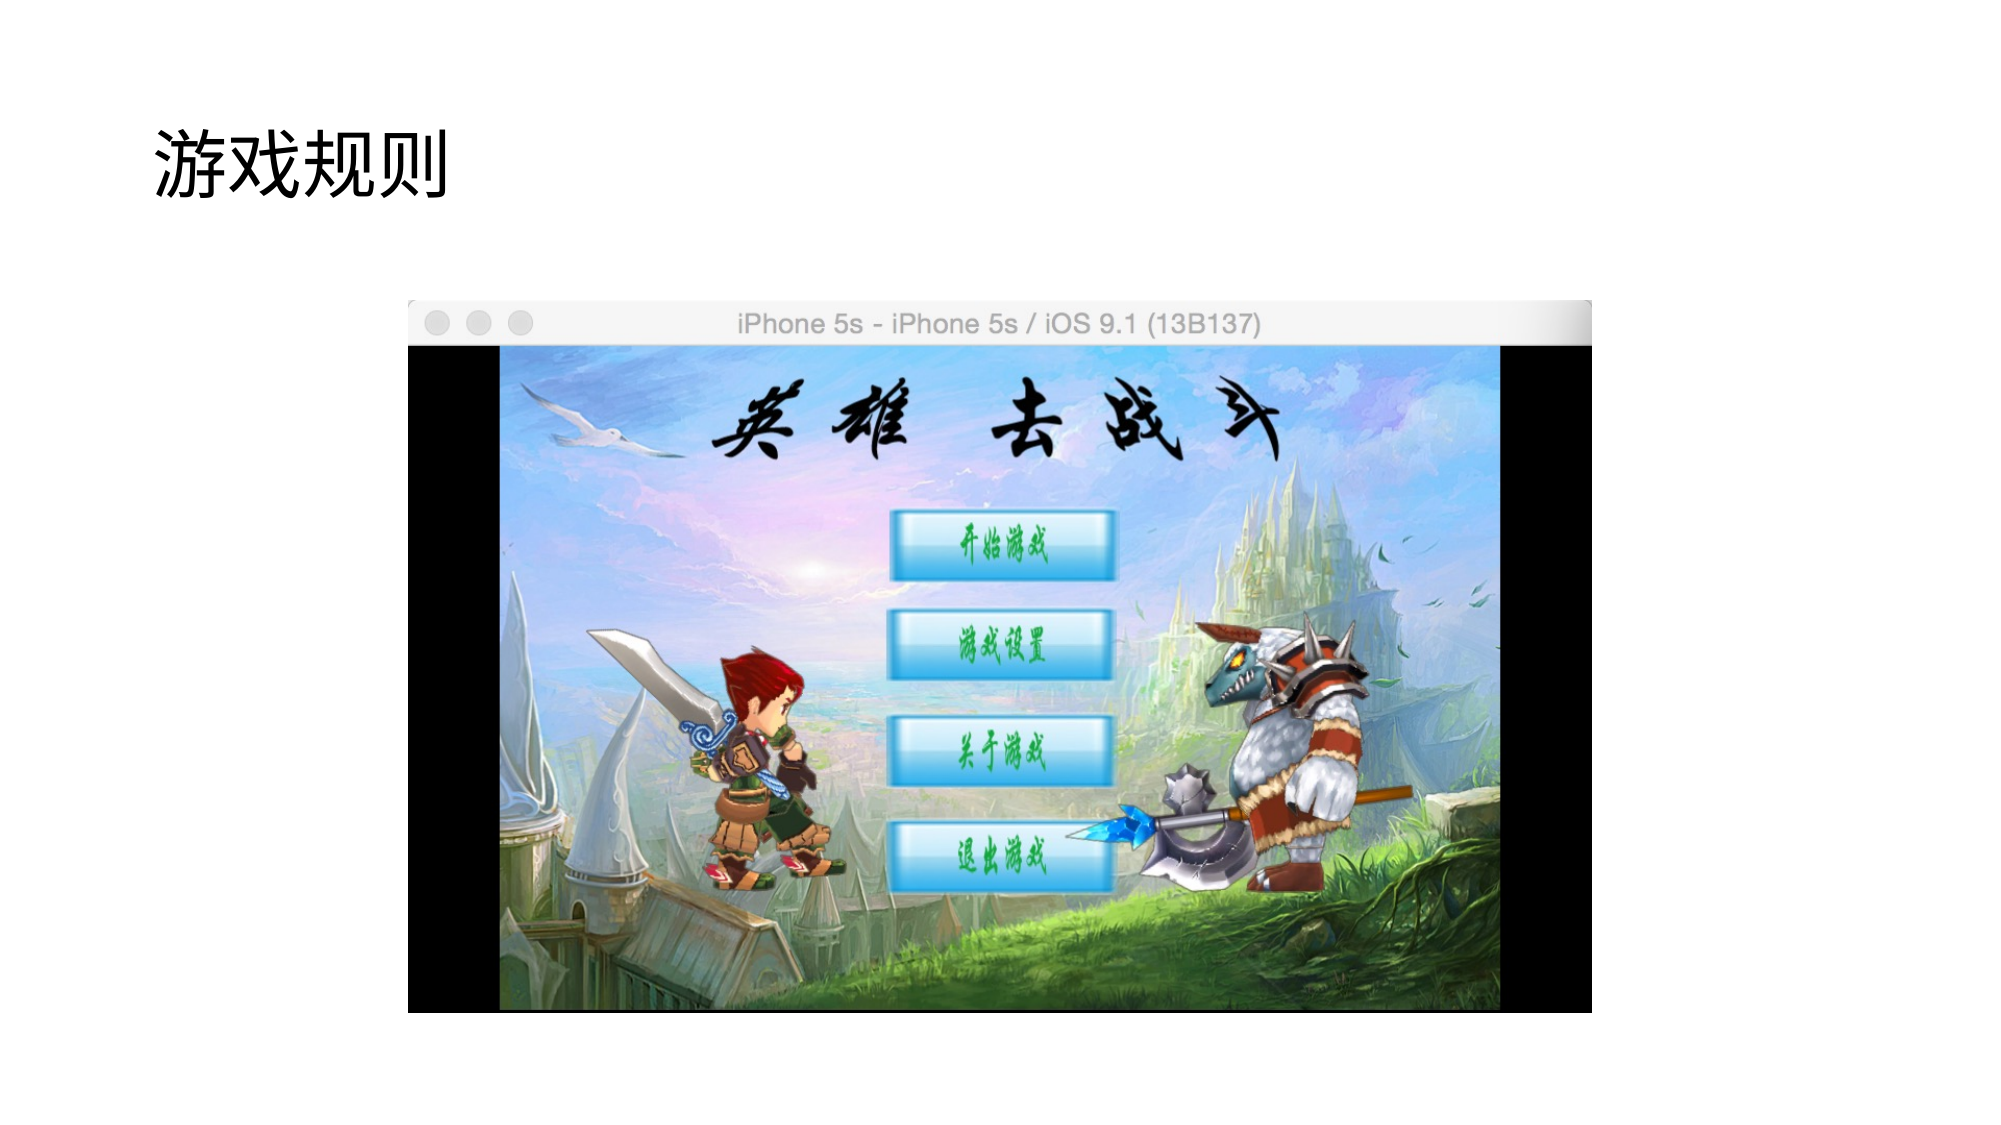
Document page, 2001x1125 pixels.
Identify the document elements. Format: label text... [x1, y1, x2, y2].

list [408, 300, 1592, 1013]
title 游戏规则 [137, 59, 1863, 278]
